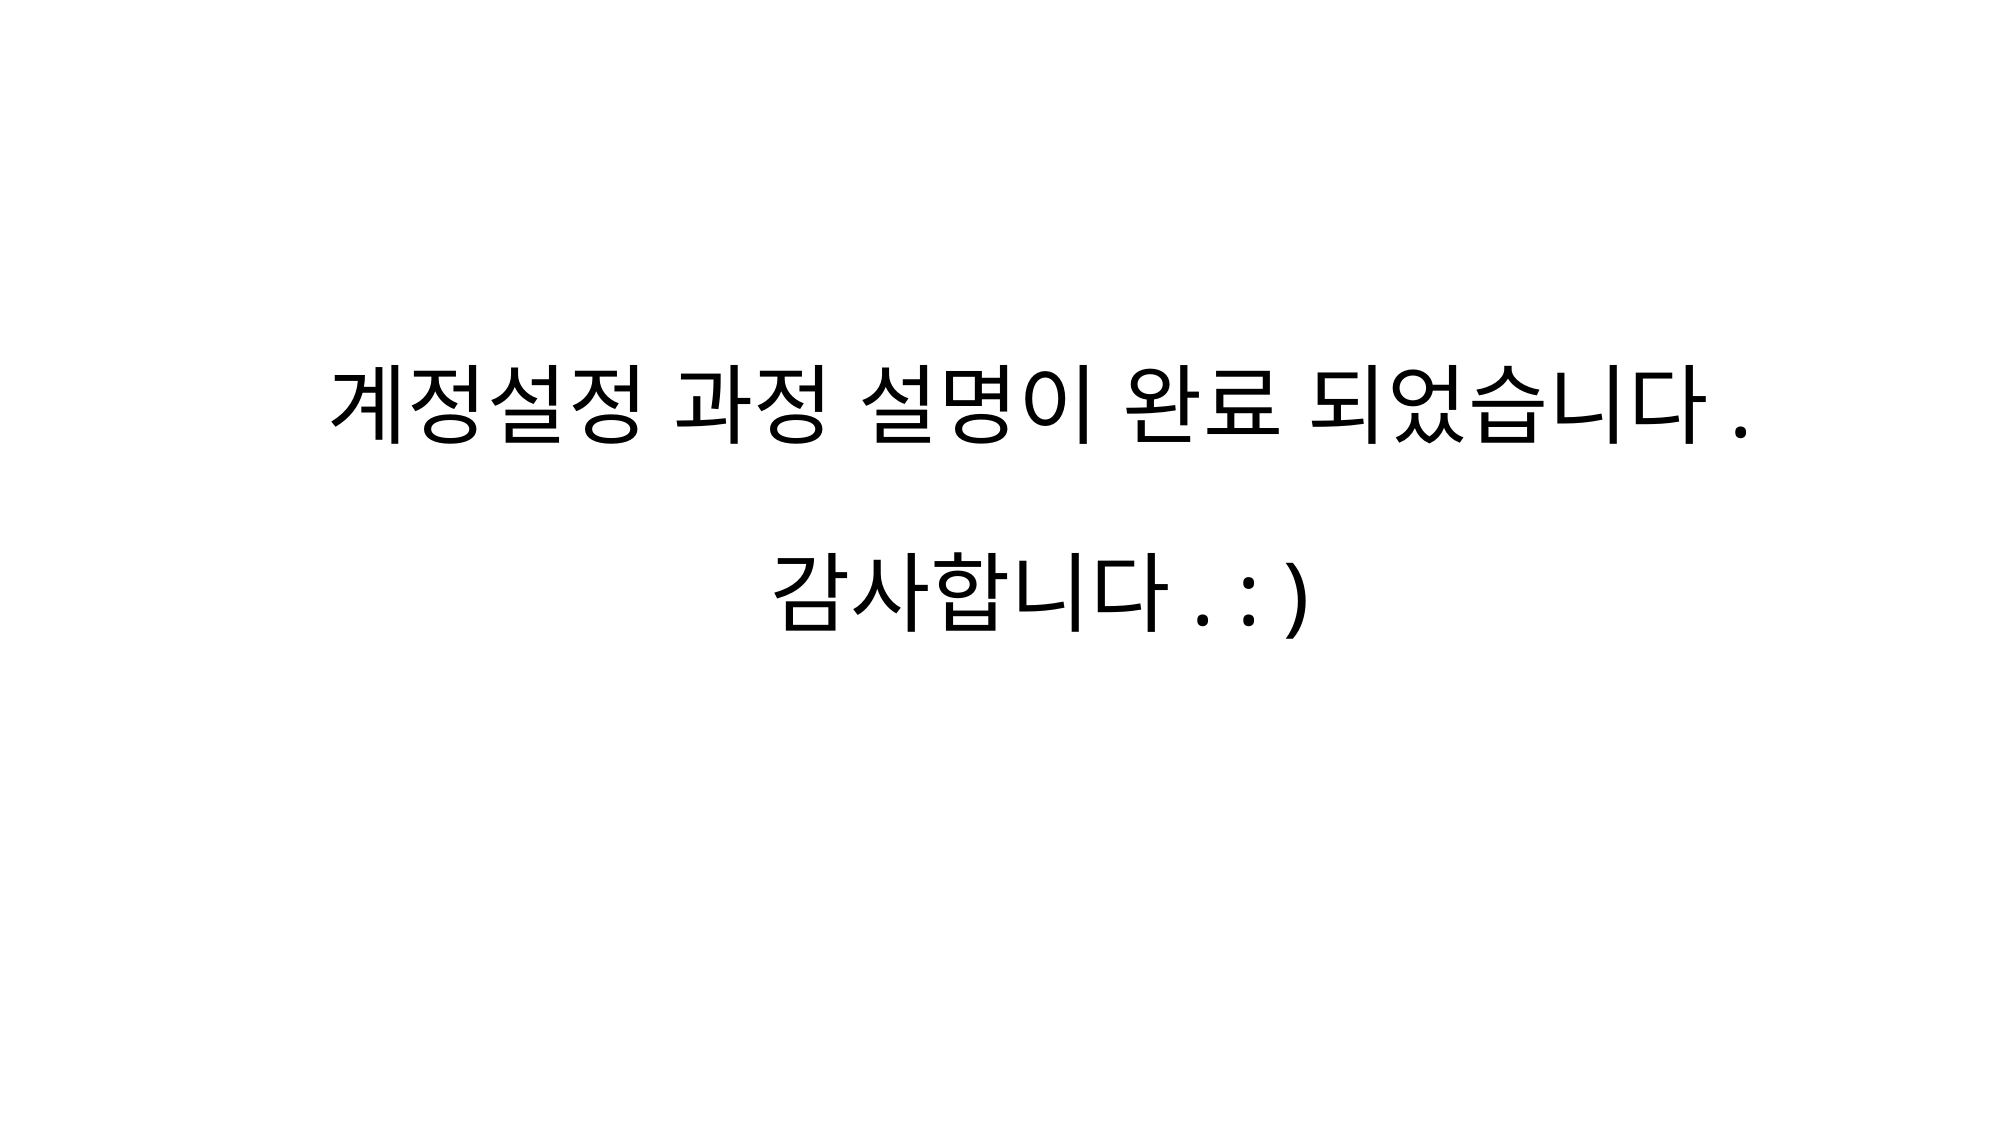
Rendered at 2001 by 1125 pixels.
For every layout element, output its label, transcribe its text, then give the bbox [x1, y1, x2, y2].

title 계정설정 과정 설명이 완료 되었습니다. 감사합니다. : ) [167, 354, 1913, 653]
